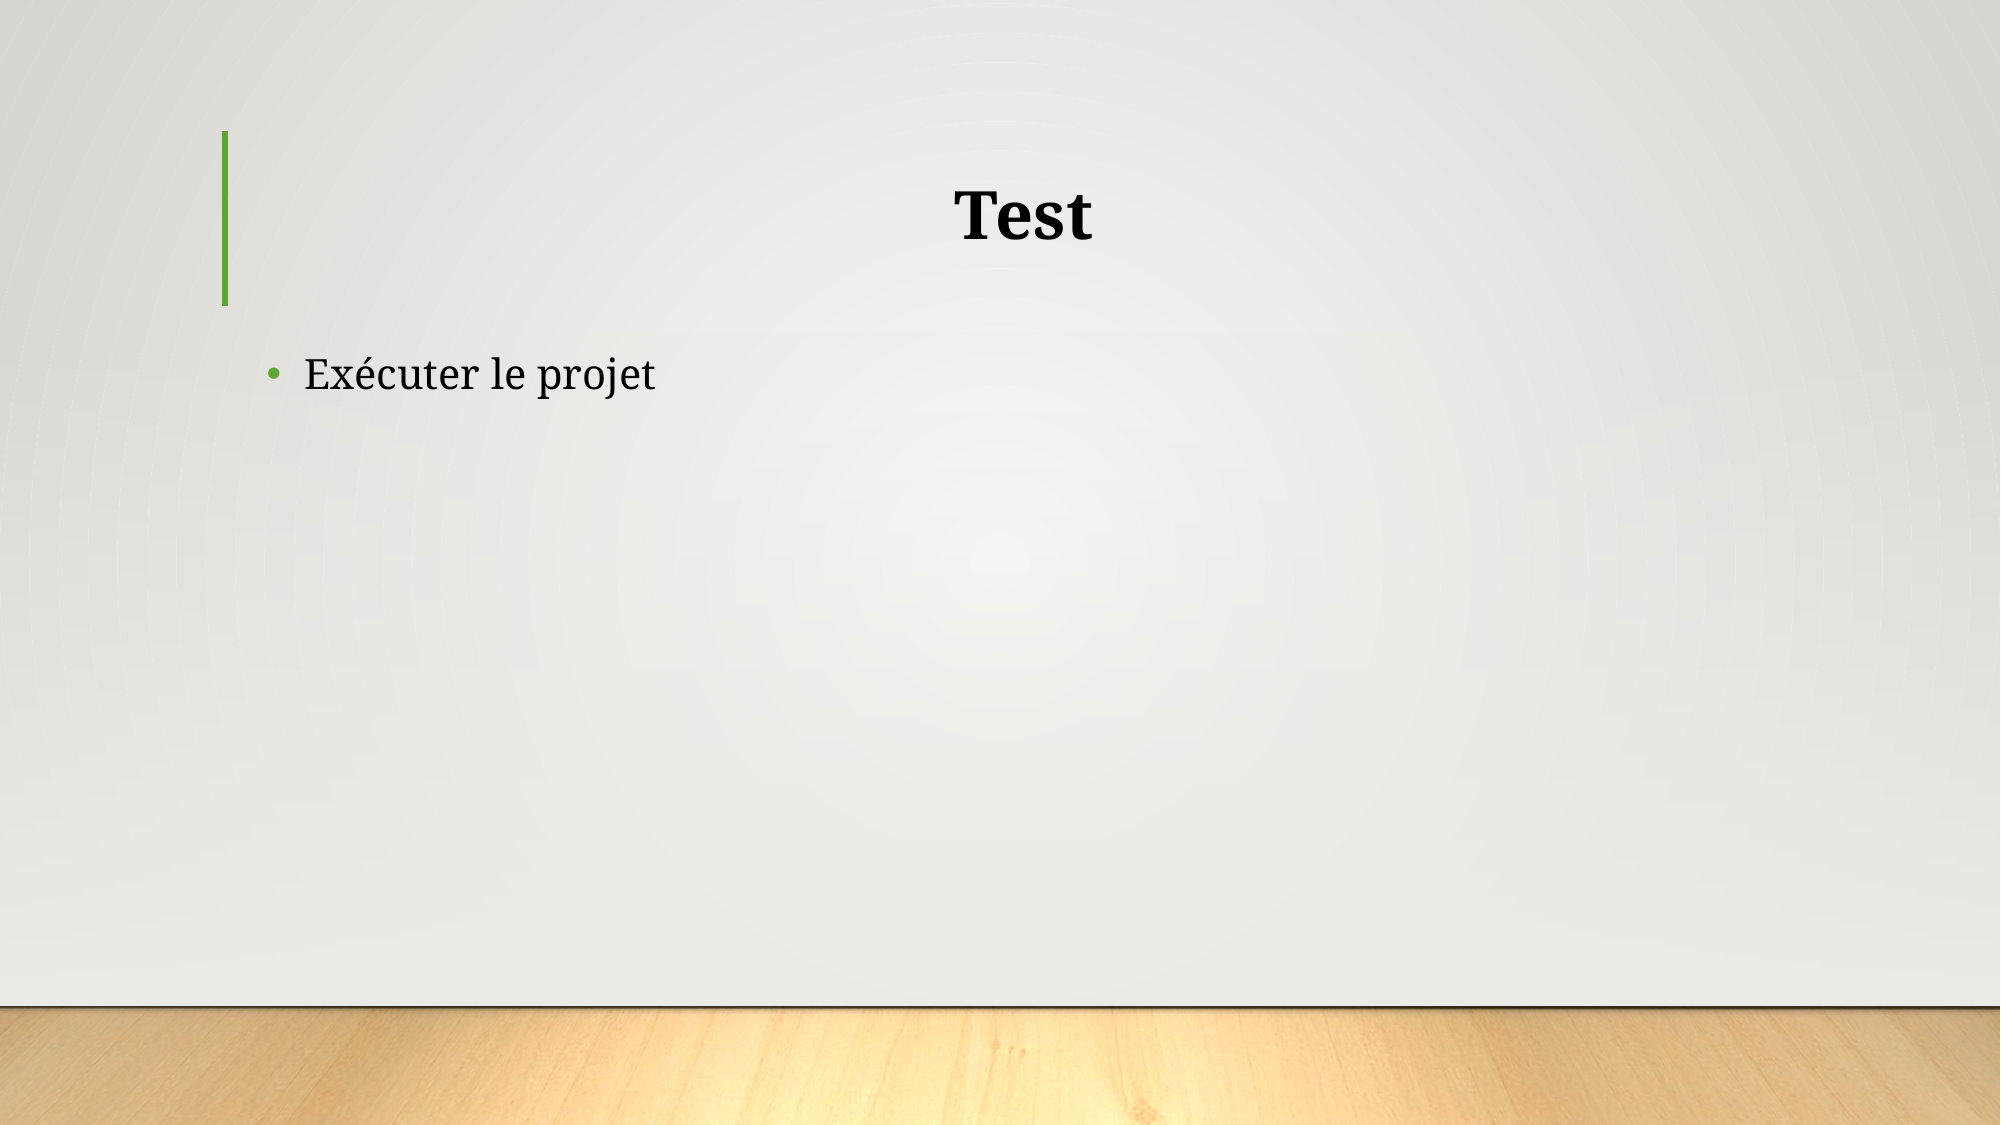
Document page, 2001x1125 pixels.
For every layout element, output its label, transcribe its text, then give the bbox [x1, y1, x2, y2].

list Exécuter le projet [251, 330, 1814, 897]
title Test [251, 131, 1814, 305]
picture [0, 1006, 2000, 1125]
